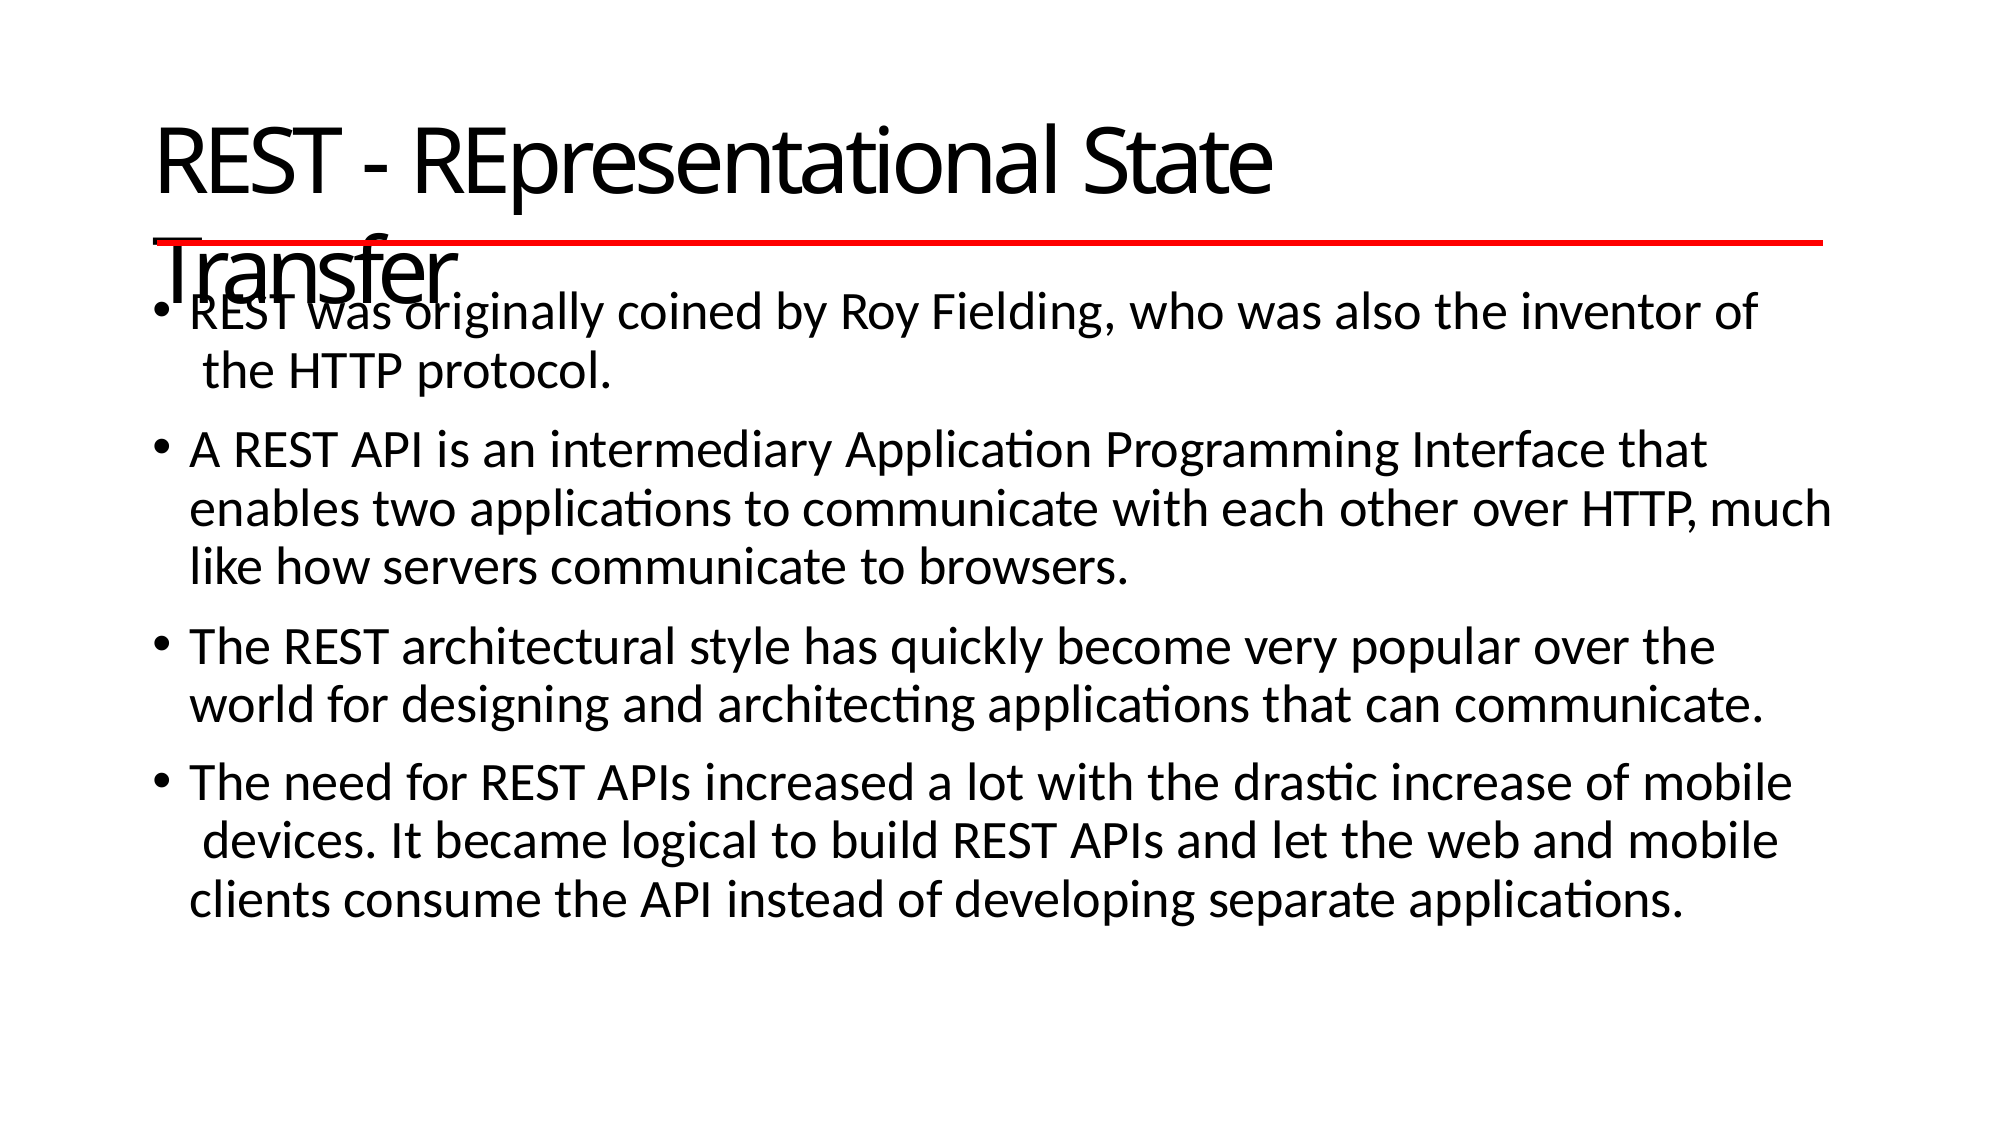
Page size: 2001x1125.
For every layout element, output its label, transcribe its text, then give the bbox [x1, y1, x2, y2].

text_box REST was originally coined by Roy Fielding, who was also the inventor of the HTTP protocol. A REST API is an intermediary Application Programming Interface that enables two applications to communicate with each other over HTTP, much like how servers communicate to browsers. The REST architectural style has quickly become very popular over the world for designing and architecting applications that can communicate. The need for REST APIs increased a lot with the drastic increase of mobile devices. It became logical to build REST APIs and let the web and mobile clients consume the API instead of developing separate applications. [150, 272, 1847, 929]
title REST - REpresentational State Transfer [150, 100, 1526, 272]
